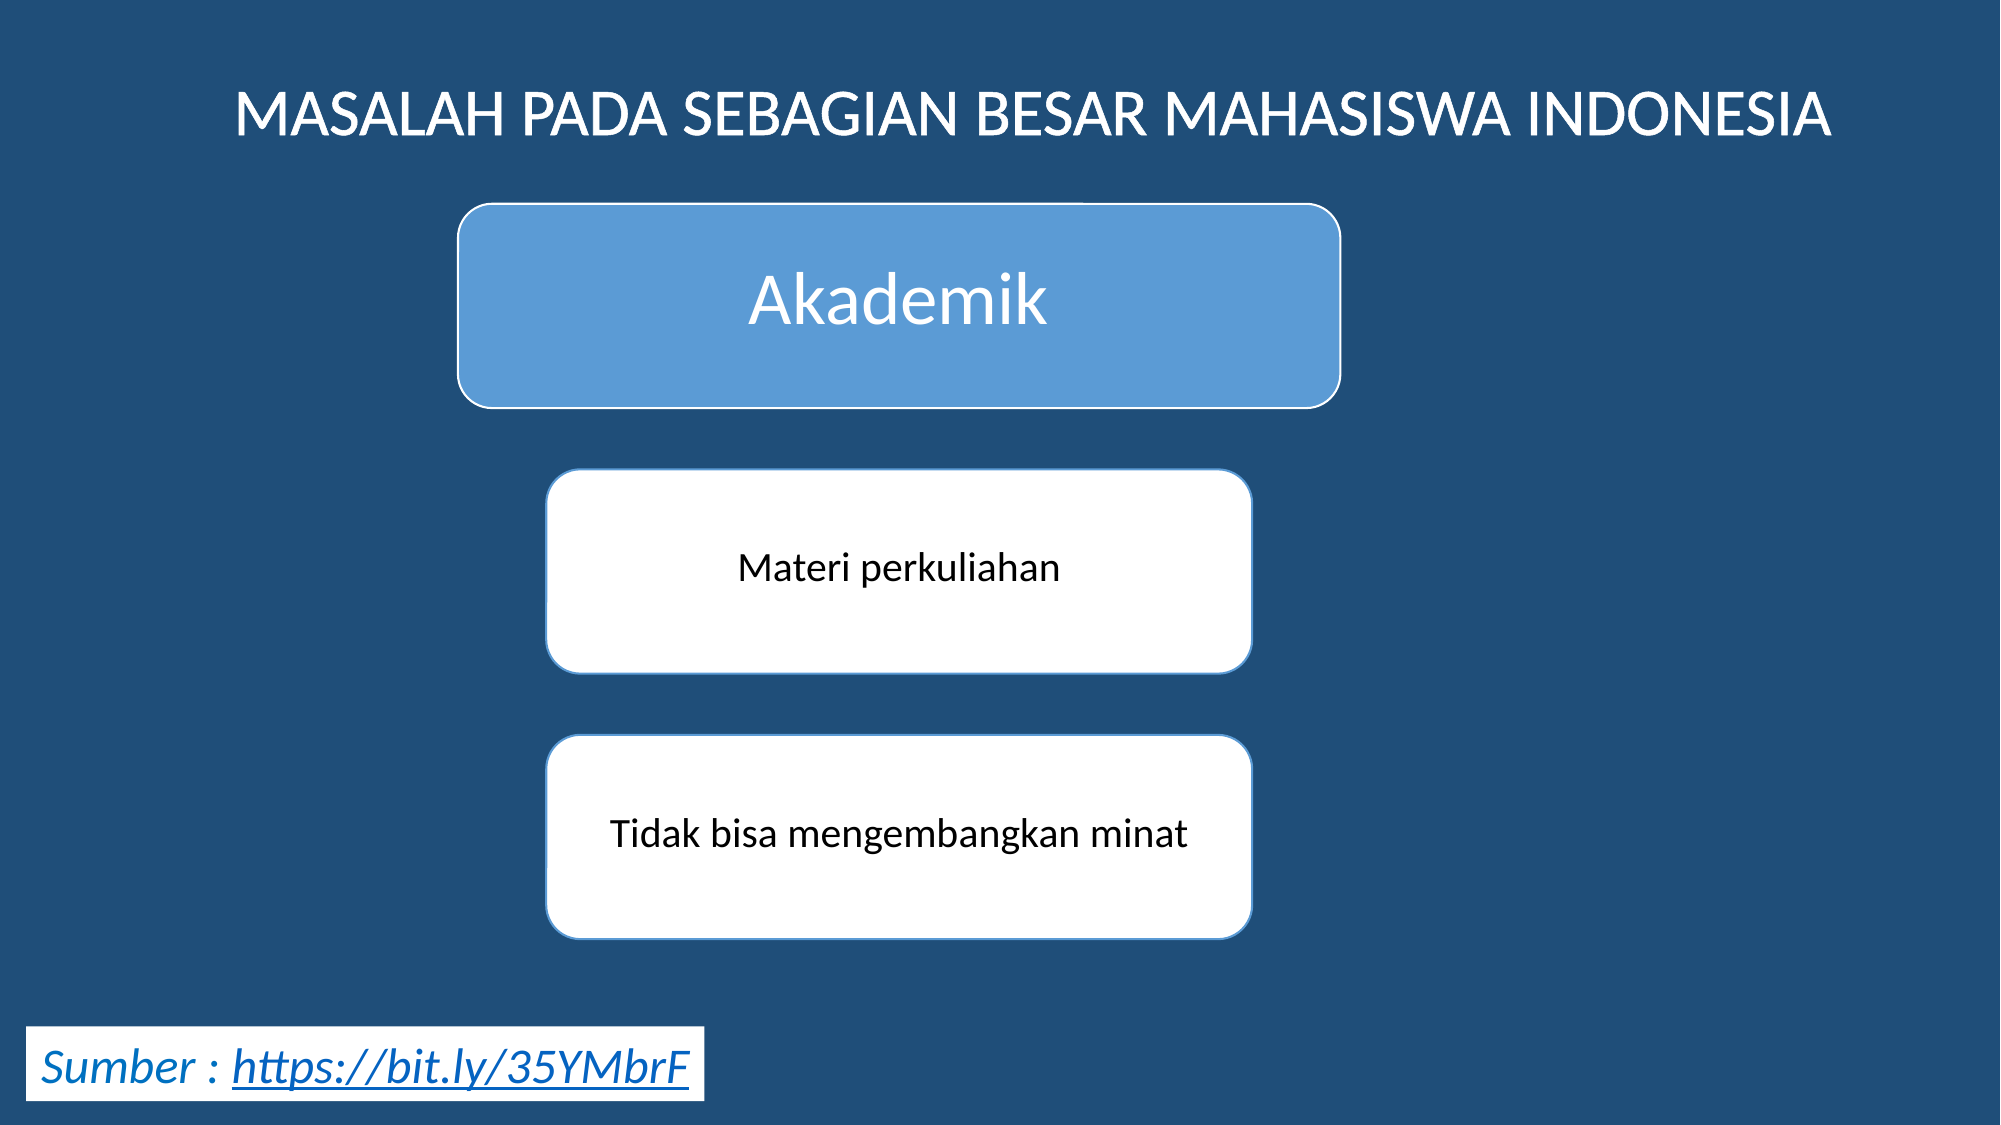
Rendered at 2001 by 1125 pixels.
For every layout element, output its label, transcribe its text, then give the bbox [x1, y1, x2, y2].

text_box MASALAH PADA SEBAGIAN BESAR MAHASISWA INDONESIA [218, 60, 1847, 156]
text_box Sumber : https://bit.ly/35YMbrF [26, 1026, 705, 1102]
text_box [347, 203, 1451, 940]
